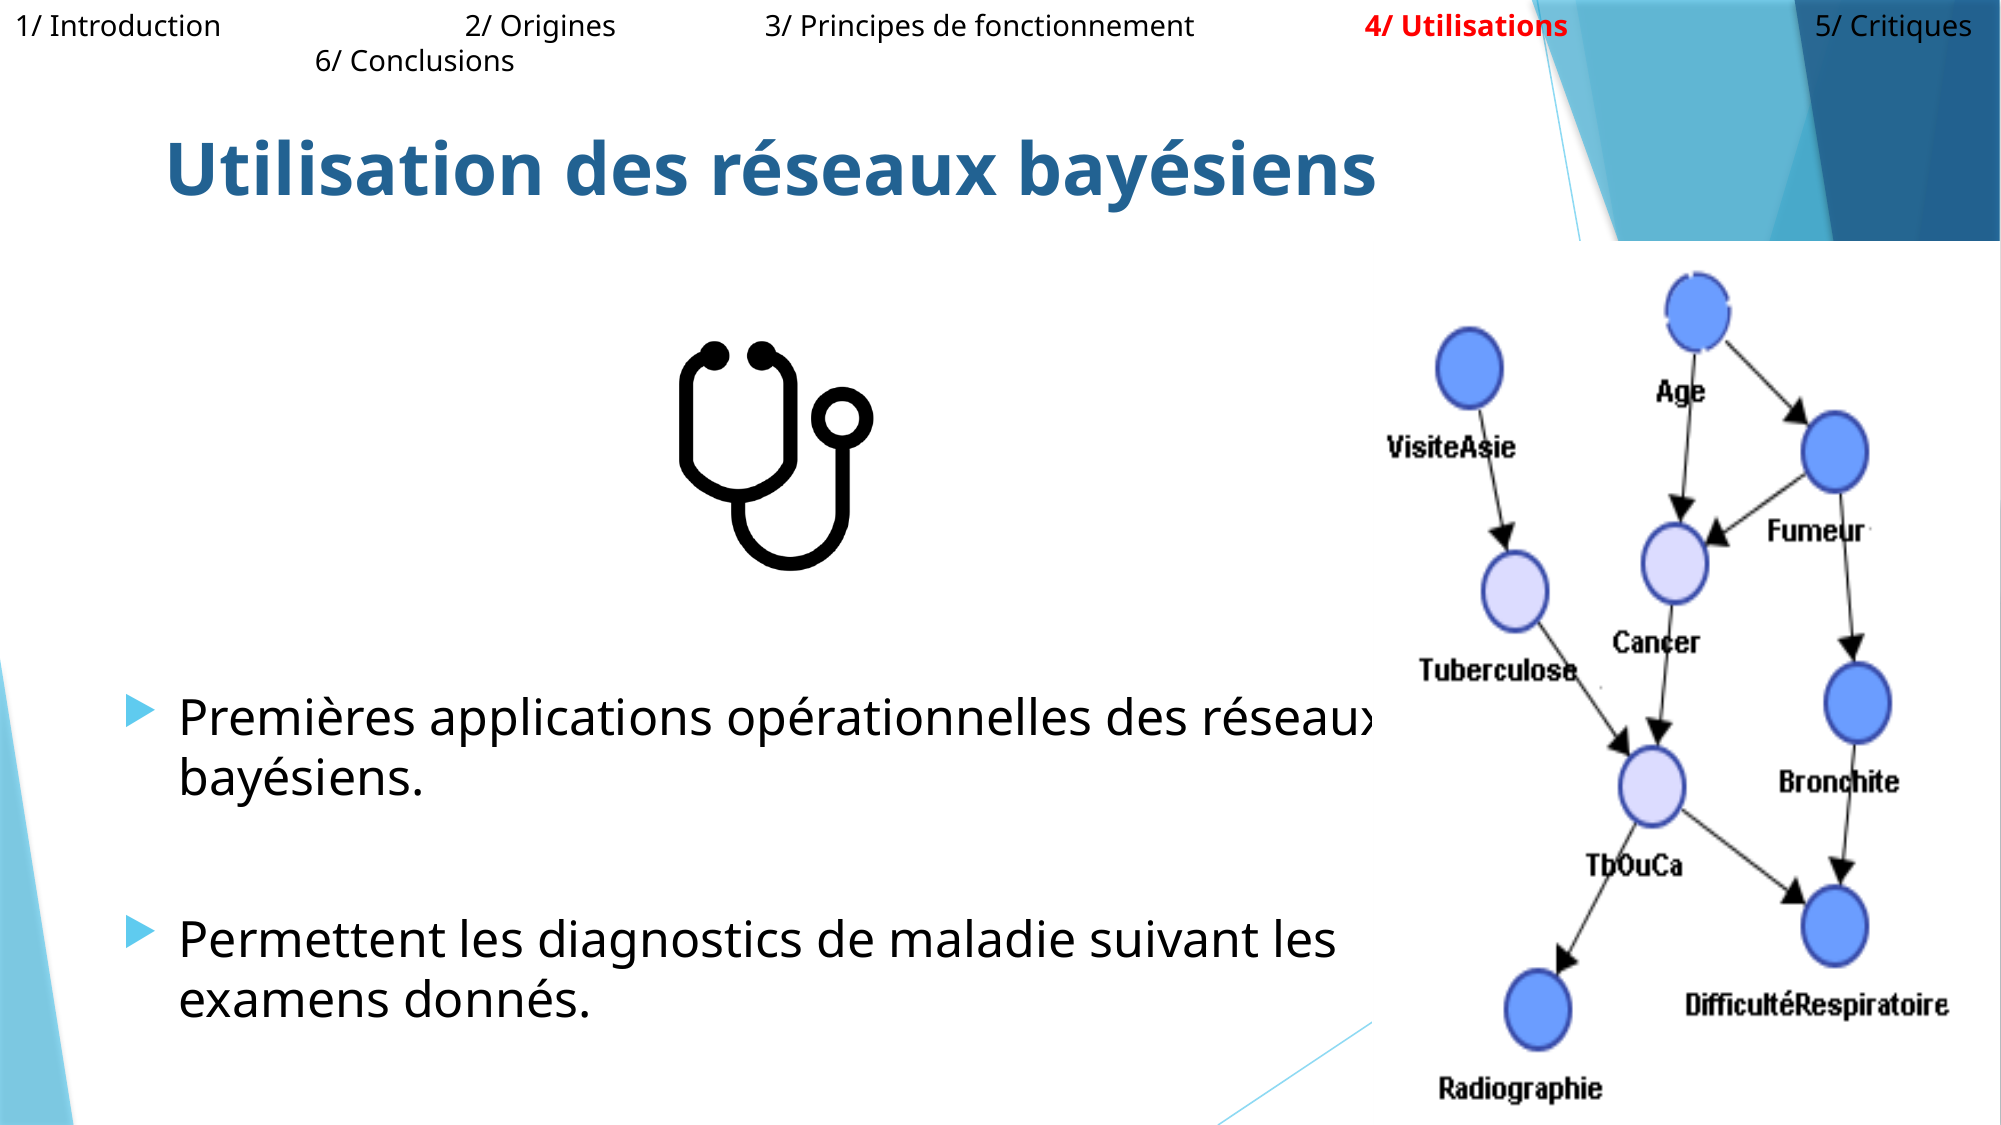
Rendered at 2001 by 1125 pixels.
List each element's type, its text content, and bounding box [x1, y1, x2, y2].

text_box 1/ Introduction 2/ Origines 3/ Principes de fonctionnement 4/ Utilisations 5/ Critiques 6/ Conclusions [0, 0, 2000, 85]
picture [1371, 241, 2000, 1125]
picture [621, 323, 929, 631]
list Utilisation des réseaux bayésiens Premières applications opérationnelles des réseaux bayésiens. Permettent les diagnostics de maladie suivant les examens donnés. [107, 115, 1437, 1125]
